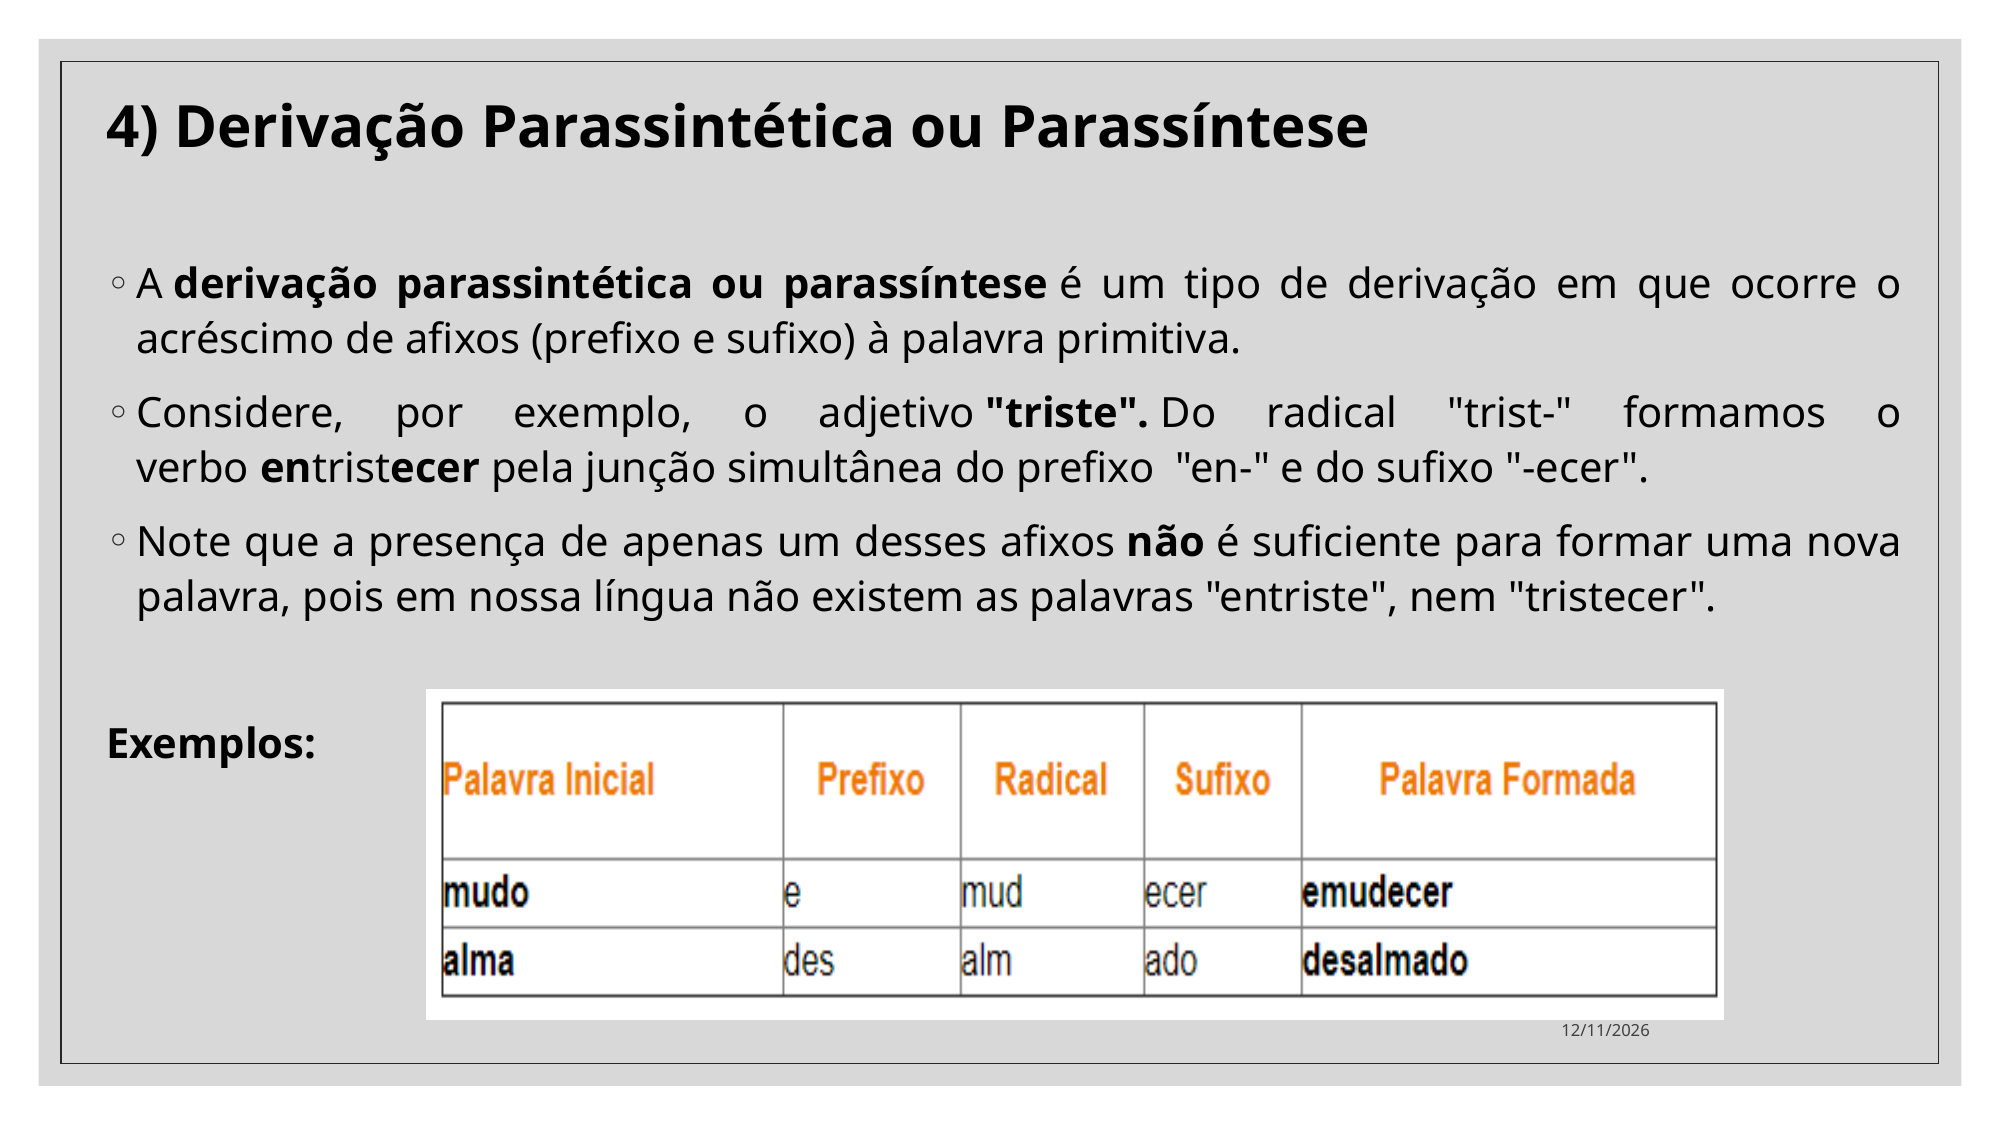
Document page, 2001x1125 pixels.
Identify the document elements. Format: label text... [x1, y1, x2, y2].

picture [426, 689, 1724, 1020]
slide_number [1190, 1027, 1665, 1050]
list 4) Derivação Parassintética ou Parassíntese A derivação parassintética ou parassíntese é um tipo de derivação em que ocorre o acréscimo de afixos (prefixo e sufixo) à palavra primitiva. Considere, por exemplo, o adjetivo "triste". Do radical "trist-" formamos o verbo entristecer pela junção simultânea do prefixo "en-" e do sufixo "-ecer". Note que a presença de apenas um desses afixos não é suficiente para formar uma nova palavra, pois em nossa língua não existem as palavras "entriste", nem "tristecer". Exemplos: [91, 75, 1918, 1050]
